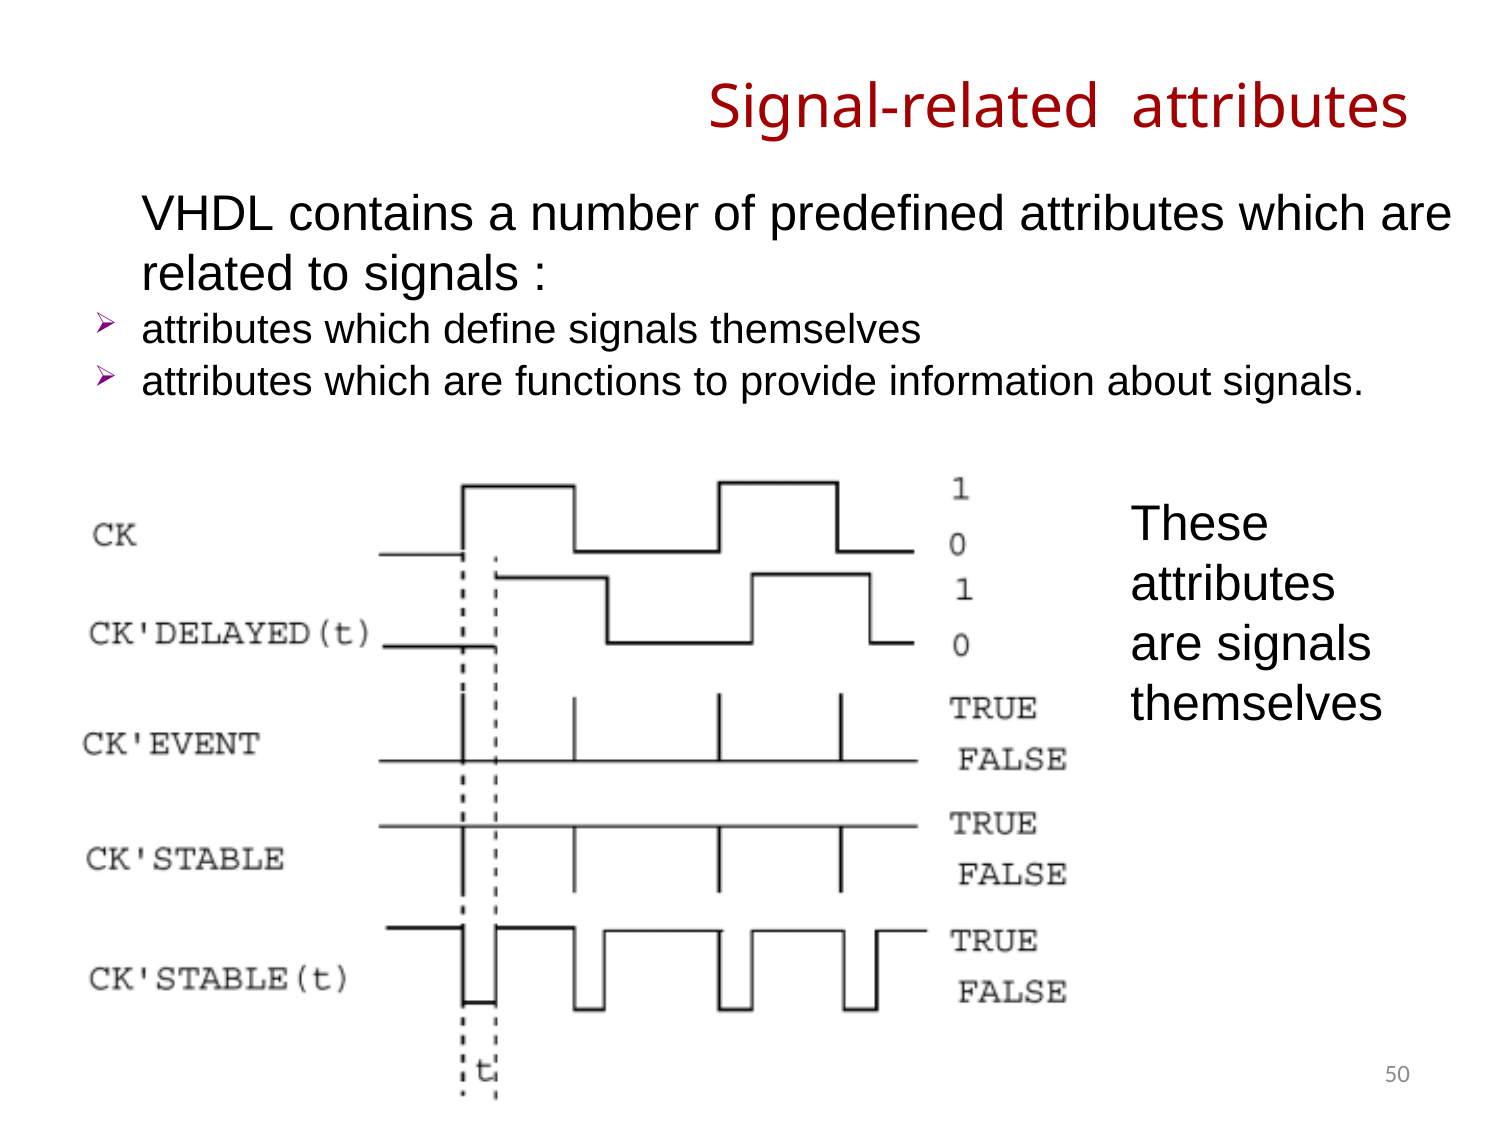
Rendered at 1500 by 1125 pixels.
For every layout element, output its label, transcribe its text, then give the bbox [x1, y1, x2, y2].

title Signal-related attributes [75, 45, 1425, 163]
text_box VHDL contains a number of predefined attributes which are related to signals : attributes which define signals themselves attributes which are functions to provide information about signals. [4, 172, 1480, 554]
slide_number 50 [1116, 1042, 1425, 1103]
text_box These attributes are signals themselves [1116, 482, 1424, 738]
picture [54, 432, 1113, 1106]
